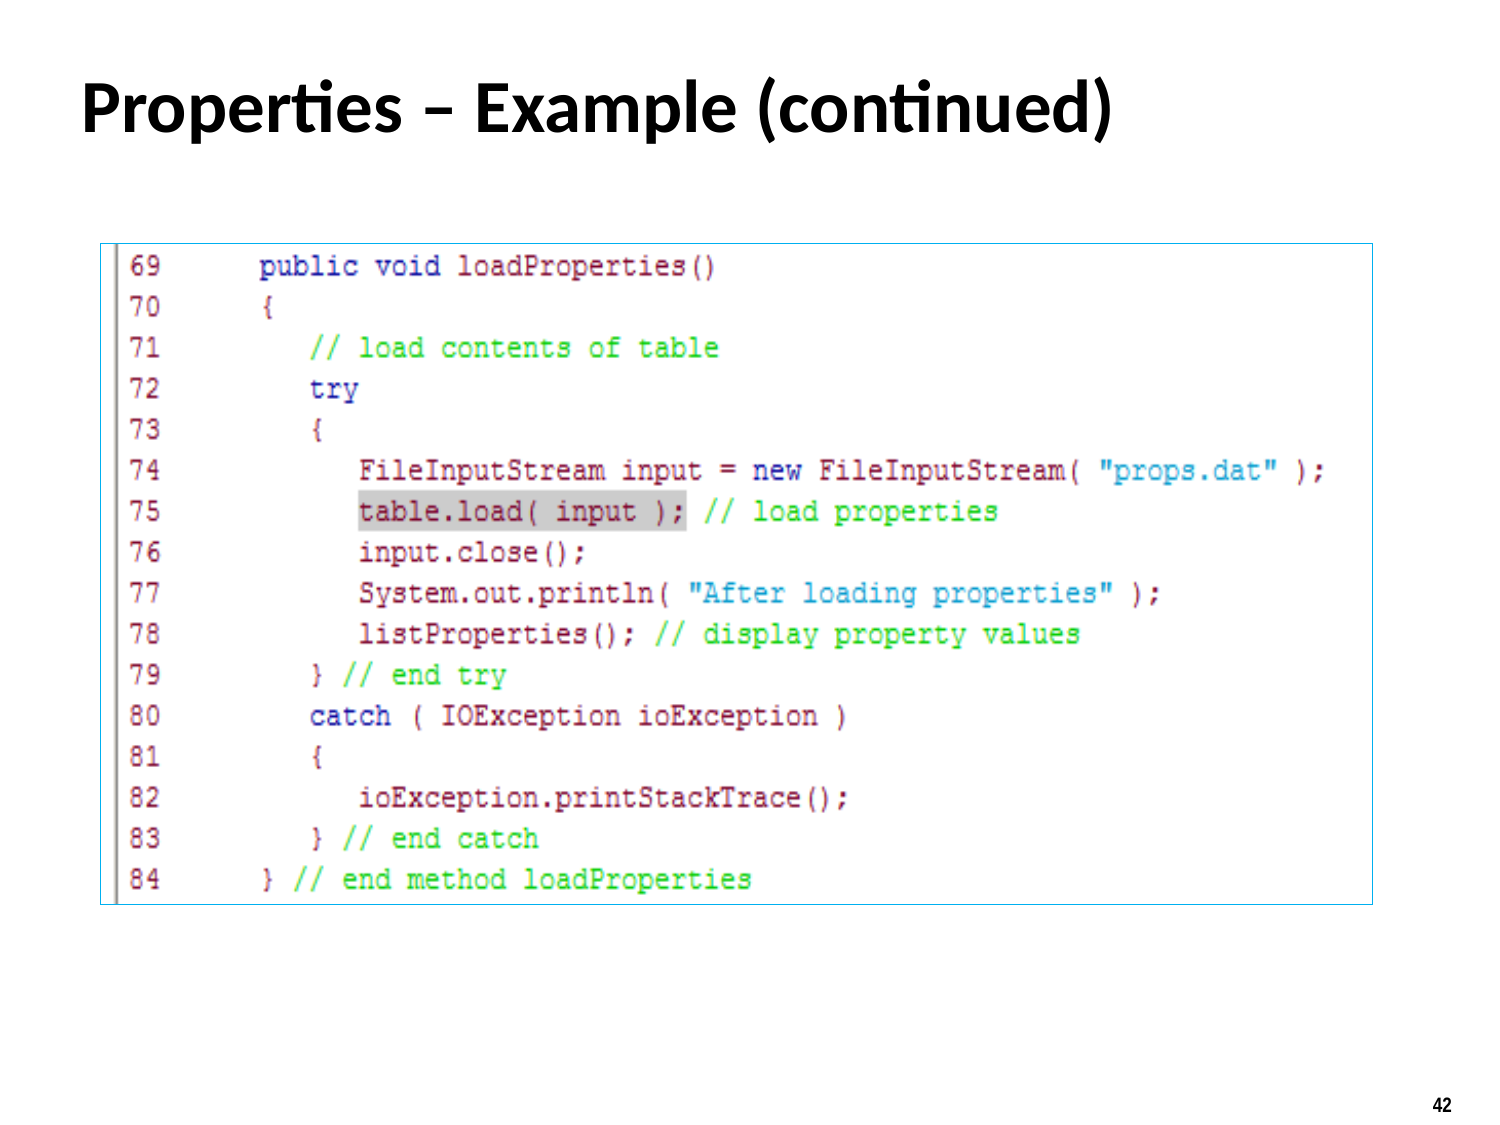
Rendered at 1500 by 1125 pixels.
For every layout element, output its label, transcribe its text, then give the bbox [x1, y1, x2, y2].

title Properties – Example (continued) [74, 12, 1438, 192]
picture [102, 245, 1371, 903]
